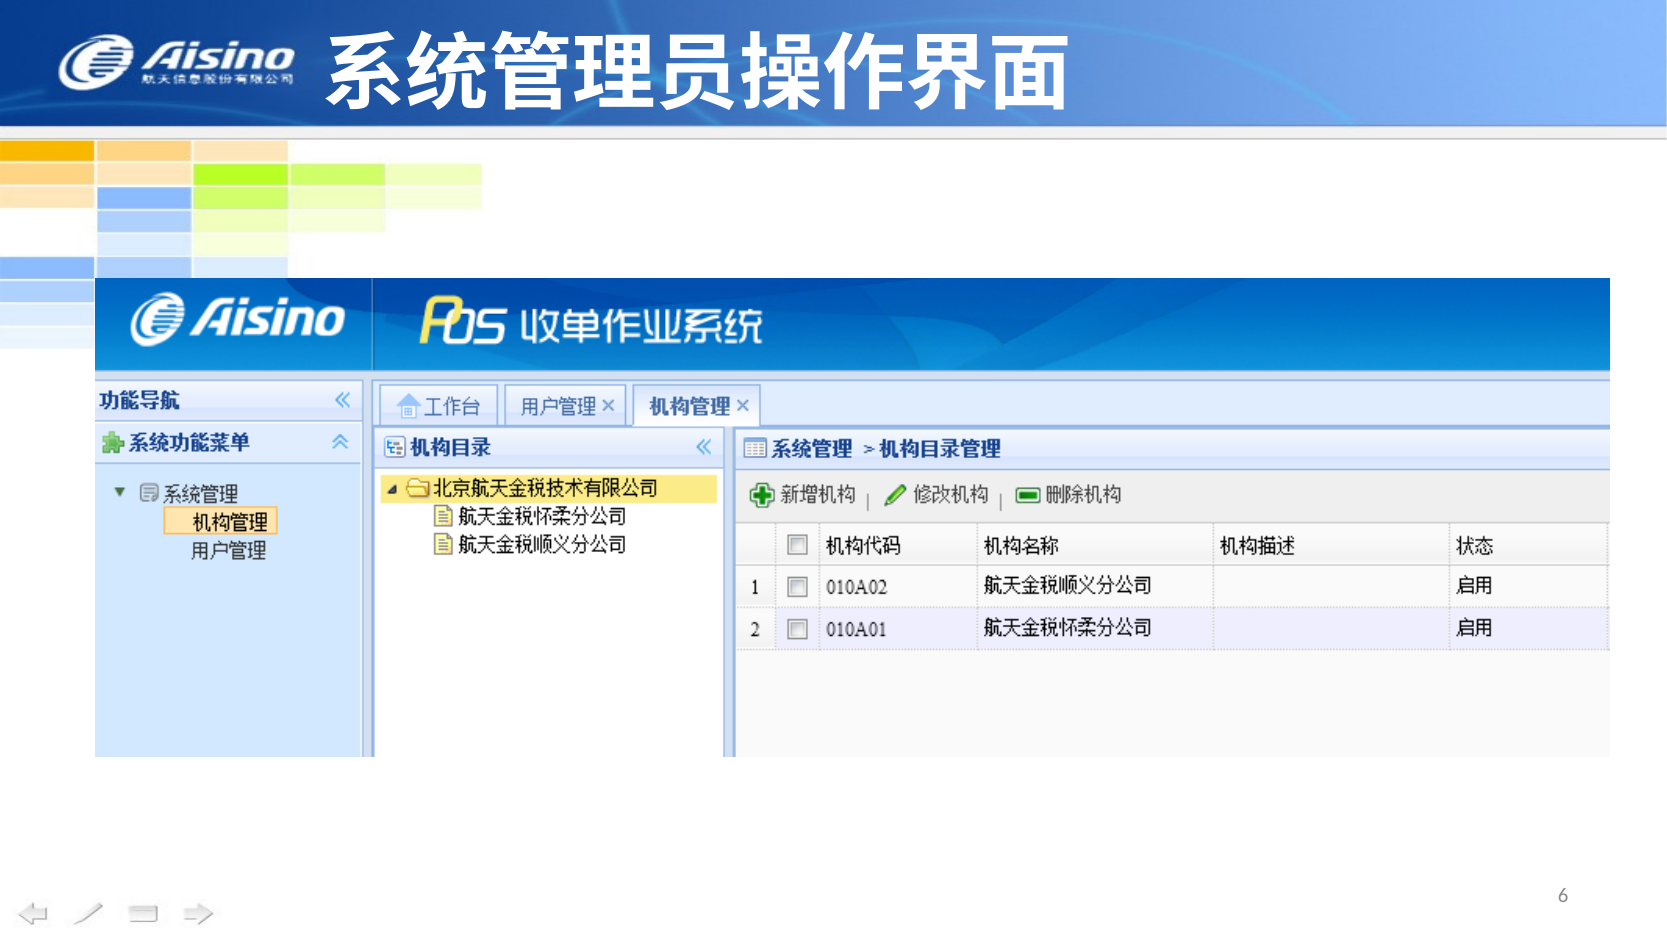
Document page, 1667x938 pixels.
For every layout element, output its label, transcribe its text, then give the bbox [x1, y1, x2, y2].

text_box 系统管理员操作界面 [0, 11, 1420, 127]
slide_number 6 [1194, 868, 1584, 919]
picture [0, 0, 1667, 938]
